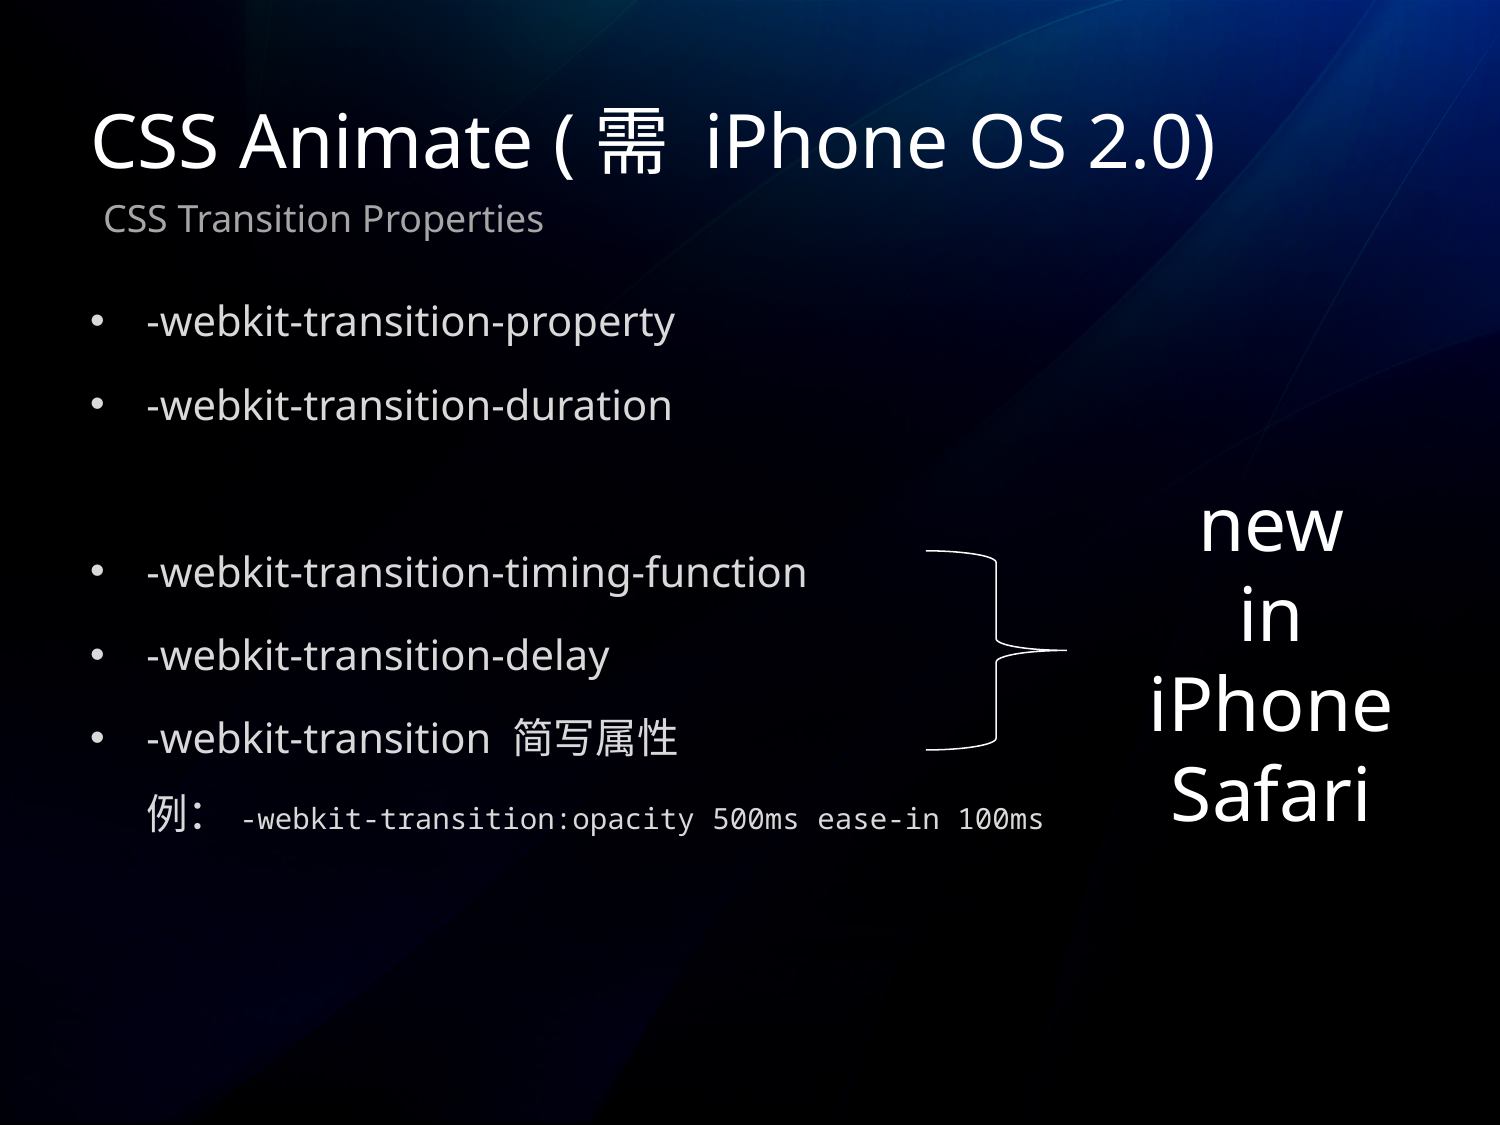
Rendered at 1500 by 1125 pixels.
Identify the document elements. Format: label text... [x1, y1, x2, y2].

text_box [925, 550, 1068, 751]
list -webkit-transition-property -webkit-transition-duration -webkit-transition-timing-function -webkit-transition-delay -webkit-transition 简写属性 例：-webkit-transition:opacity 500ms ease-in 100ms [75, 262, 1313, 1079]
picture [0, 0, 1500, 1125]
title CSS Animate (需 iPhone OS 2.0) [75, 45, 1425, 233]
text_box new in iPhone Safari [1101, 468, 1442, 844]
text_box CSS Transition Properties [88, 187, 560, 248]
